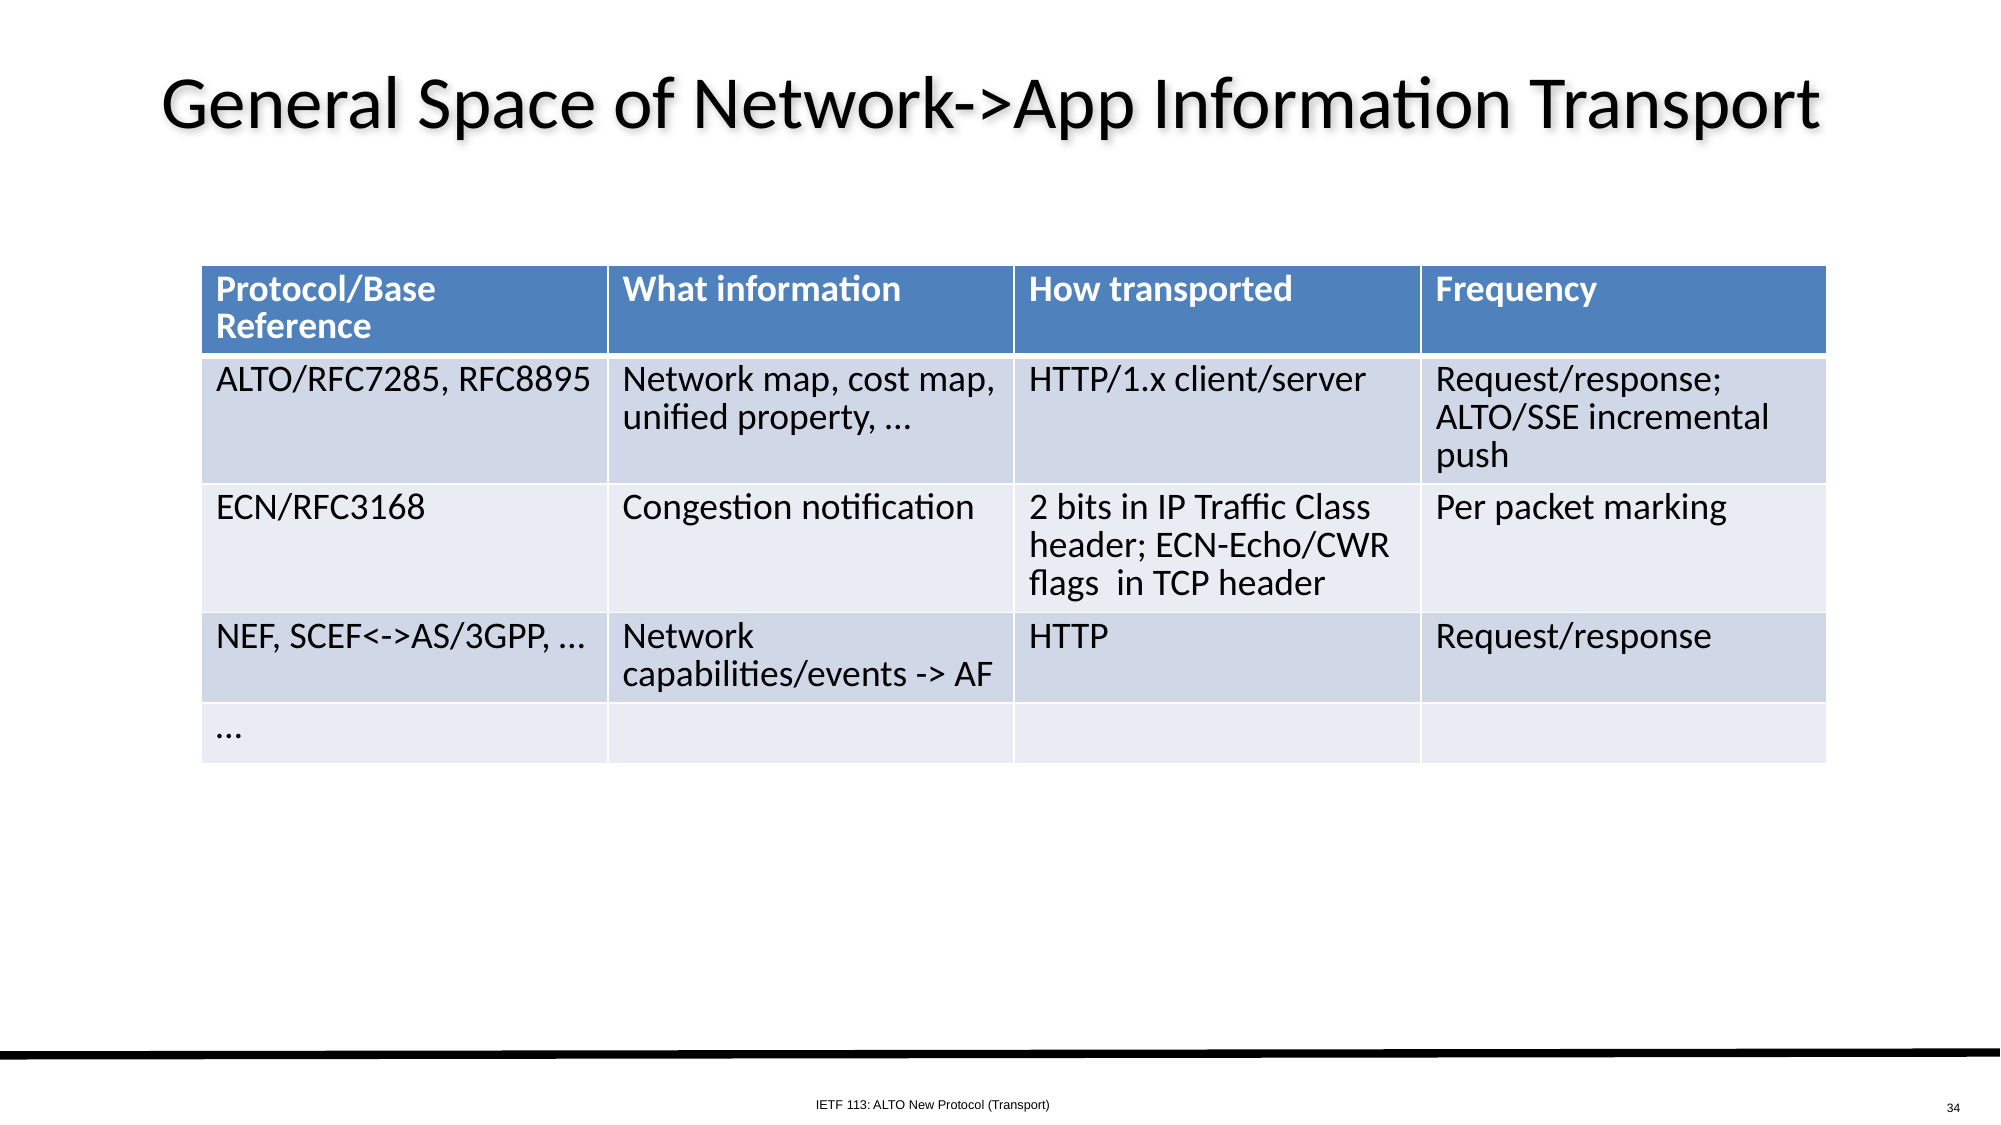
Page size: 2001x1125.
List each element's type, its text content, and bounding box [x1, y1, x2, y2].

table_cell Network map, cost map, unified property, … [609, 359, 1013, 483]
table_cell … [202, 704, 607, 763]
table_cell ALTO/RFC7285, RFC8895 [202, 359, 607, 483]
table_cell [1015, 704, 1420, 763]
table_cell NEF, SCEF<->AS/3GPP, … [202, 613, 607, 702]
table_cell HTTP [1015, 613, 1420, 702]
table_cell 2 bits in IP Traffic Class header; ECN-Echo/CWR flags in TCP header [1015, 485, 1420, 612]
table_header How transported [1015, 266, 1420, 353]
table_header What information [609, 266, 1013, 353]
title General Space of Network->App Information Transport [55, 41, 1930, 155]
table_cell [1422, 704, 1826, 763]
table_cell Request/response; ALTO/SSE incremental push [1422, 359, 1826, 483]
table_header Frequency [1422, 266, 1826, 353]
table_cell Per packet marking [1422, 485, 1826, 612]
table_header Protocol/Base Reference [202, 266, 607, 353]
table_cell Request/response [1422, 613, 1826, 702]
table_cell Network capabilities/events -> AF [609, 613, 1013, 702]
table_cell ECN/RFC3168 [202, 485, 607, 612]
table_cell Congestion notification [609, 485, 1013, 612]
table_cell [609, 704, 1013, 763]
table_cell HTTP/1.x client/server [1015, 359, 1420, 483]
